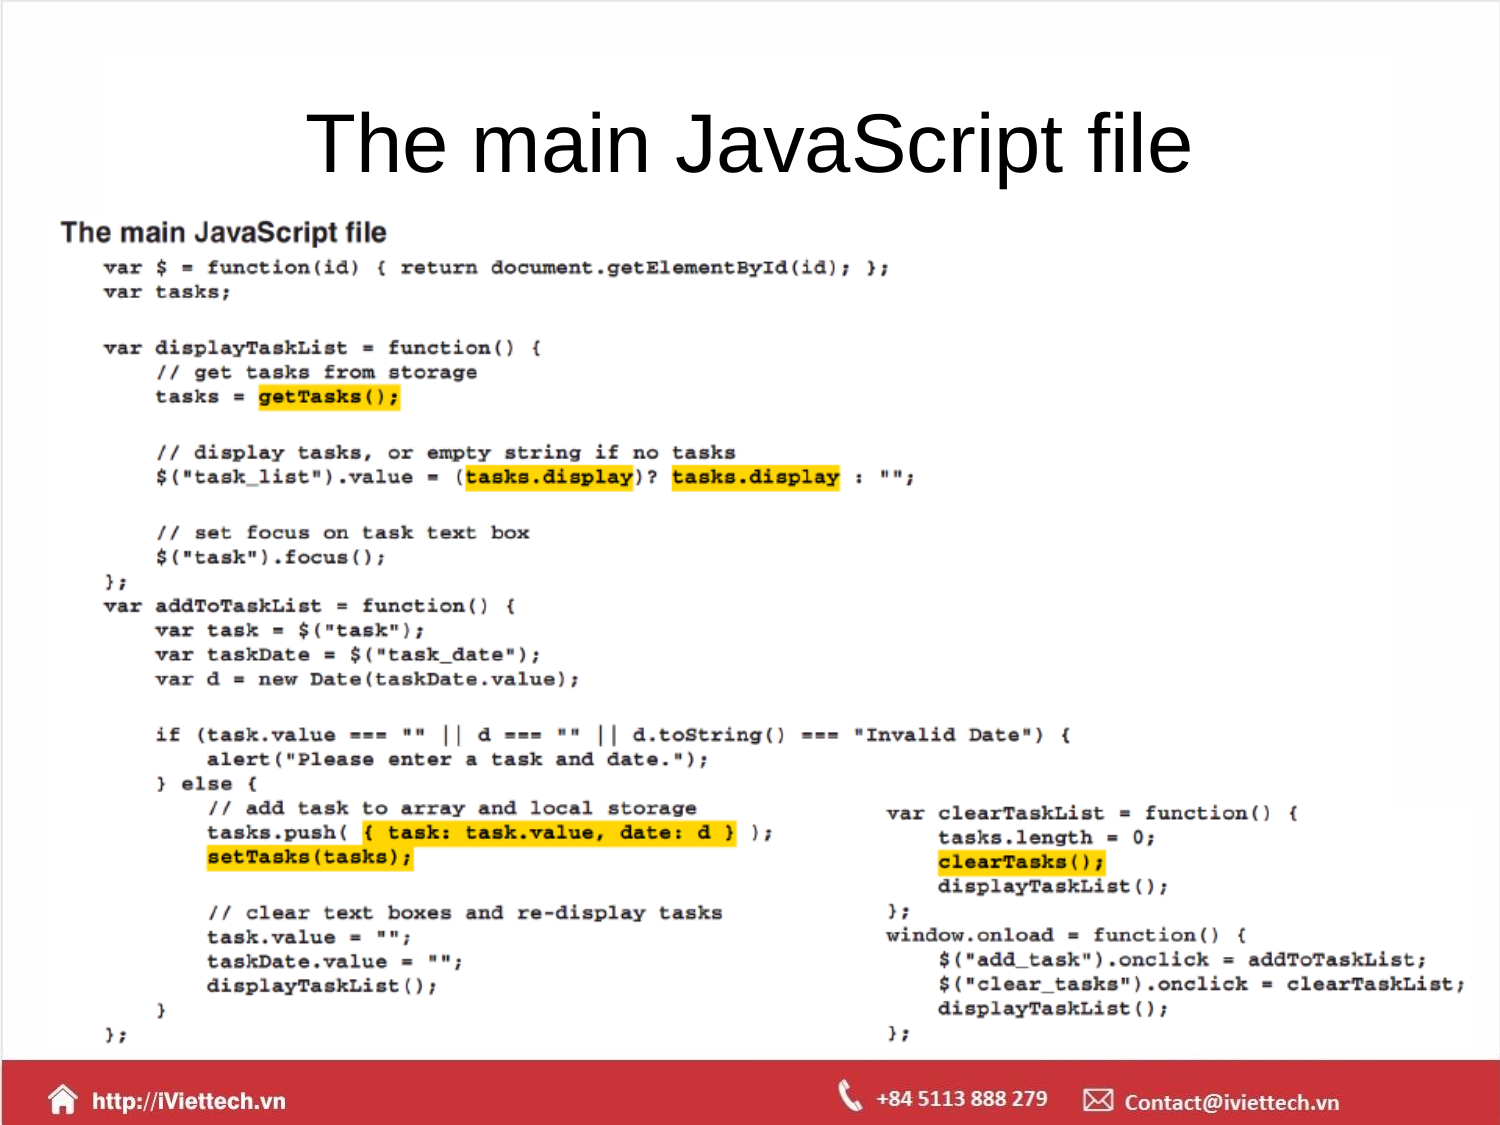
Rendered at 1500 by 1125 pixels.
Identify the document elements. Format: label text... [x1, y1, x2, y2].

picture [0, 0, 1500, 1125]
title The main JavaScript file [75, 45, 1425, 233]
